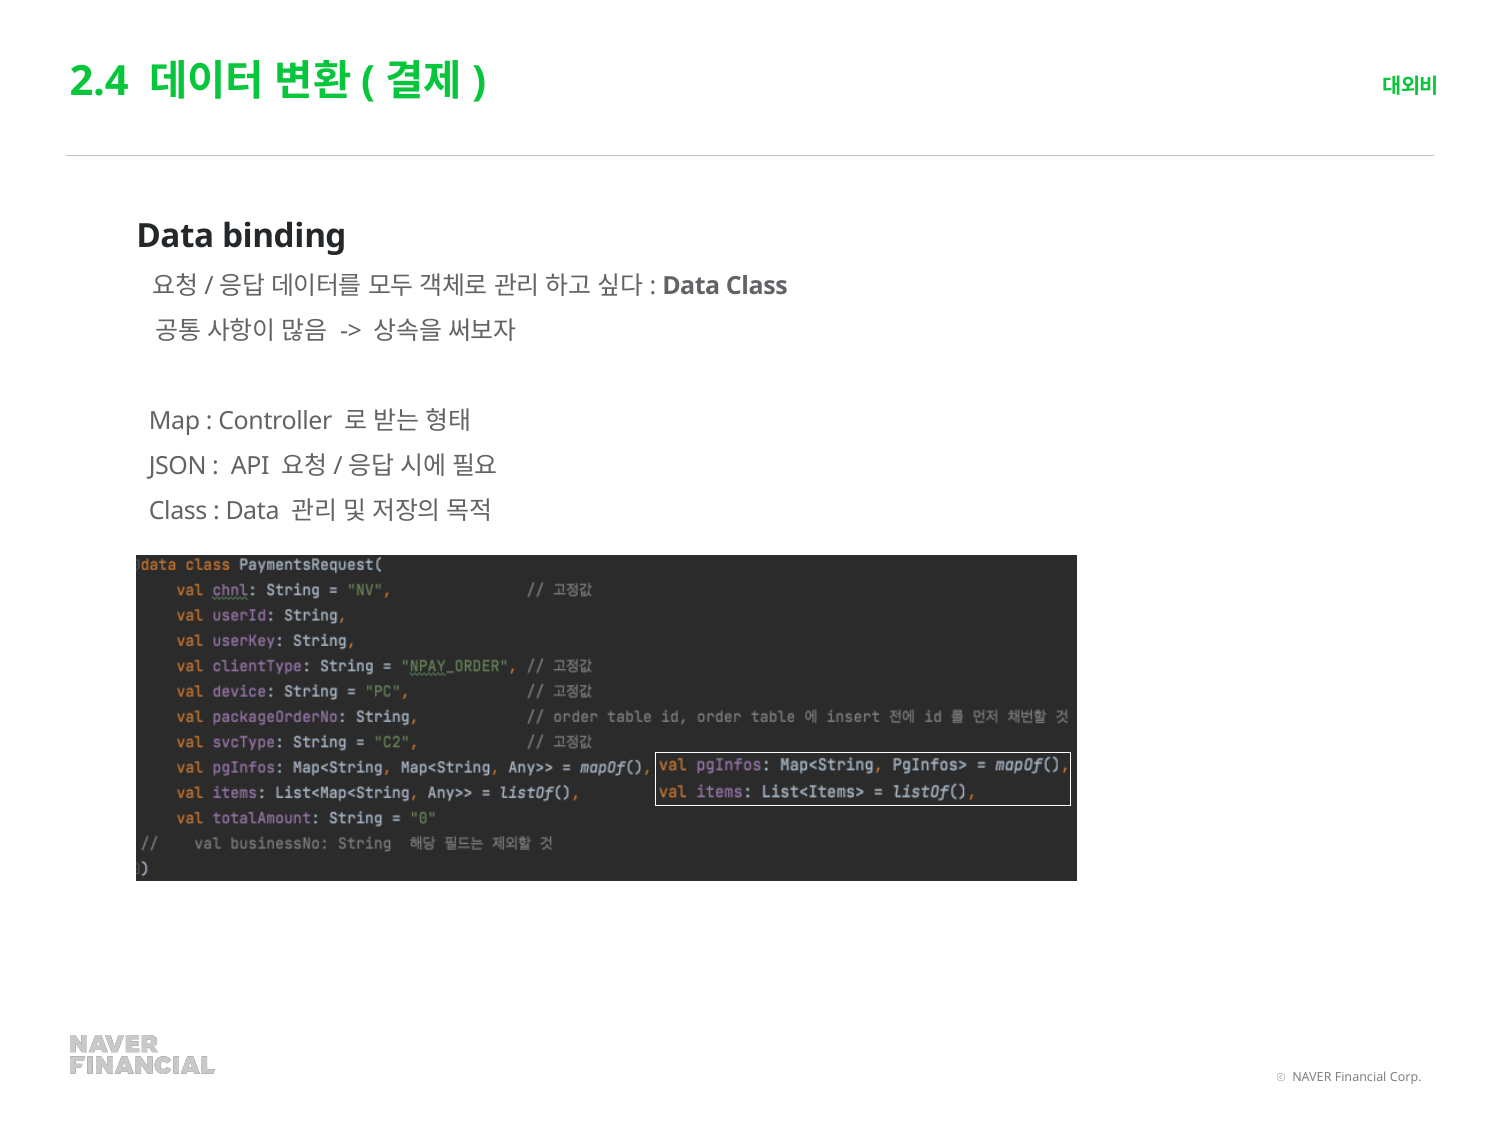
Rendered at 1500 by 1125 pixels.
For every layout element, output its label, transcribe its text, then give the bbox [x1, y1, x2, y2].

text_box 2.4 데이터 변환(결제) [69, 59, 1487, 116]
text_box 대외비 [1382, 59, 1439, 98]
picture [70, 1035, 215, 1074]
picture [136, 555, 1077, 881]
text_box Data binding 요청/응답 데이터를 모두 객체로 관리 하고 싶다: Data Class 공통 사항이 많음 -> 상속을 써보자 Map : Controller 로 받는 형태 JSON : API 요청/응답 시에 필요 Class : Data 관리 및 저장의 목적 [136, 194, 1383, 916]
